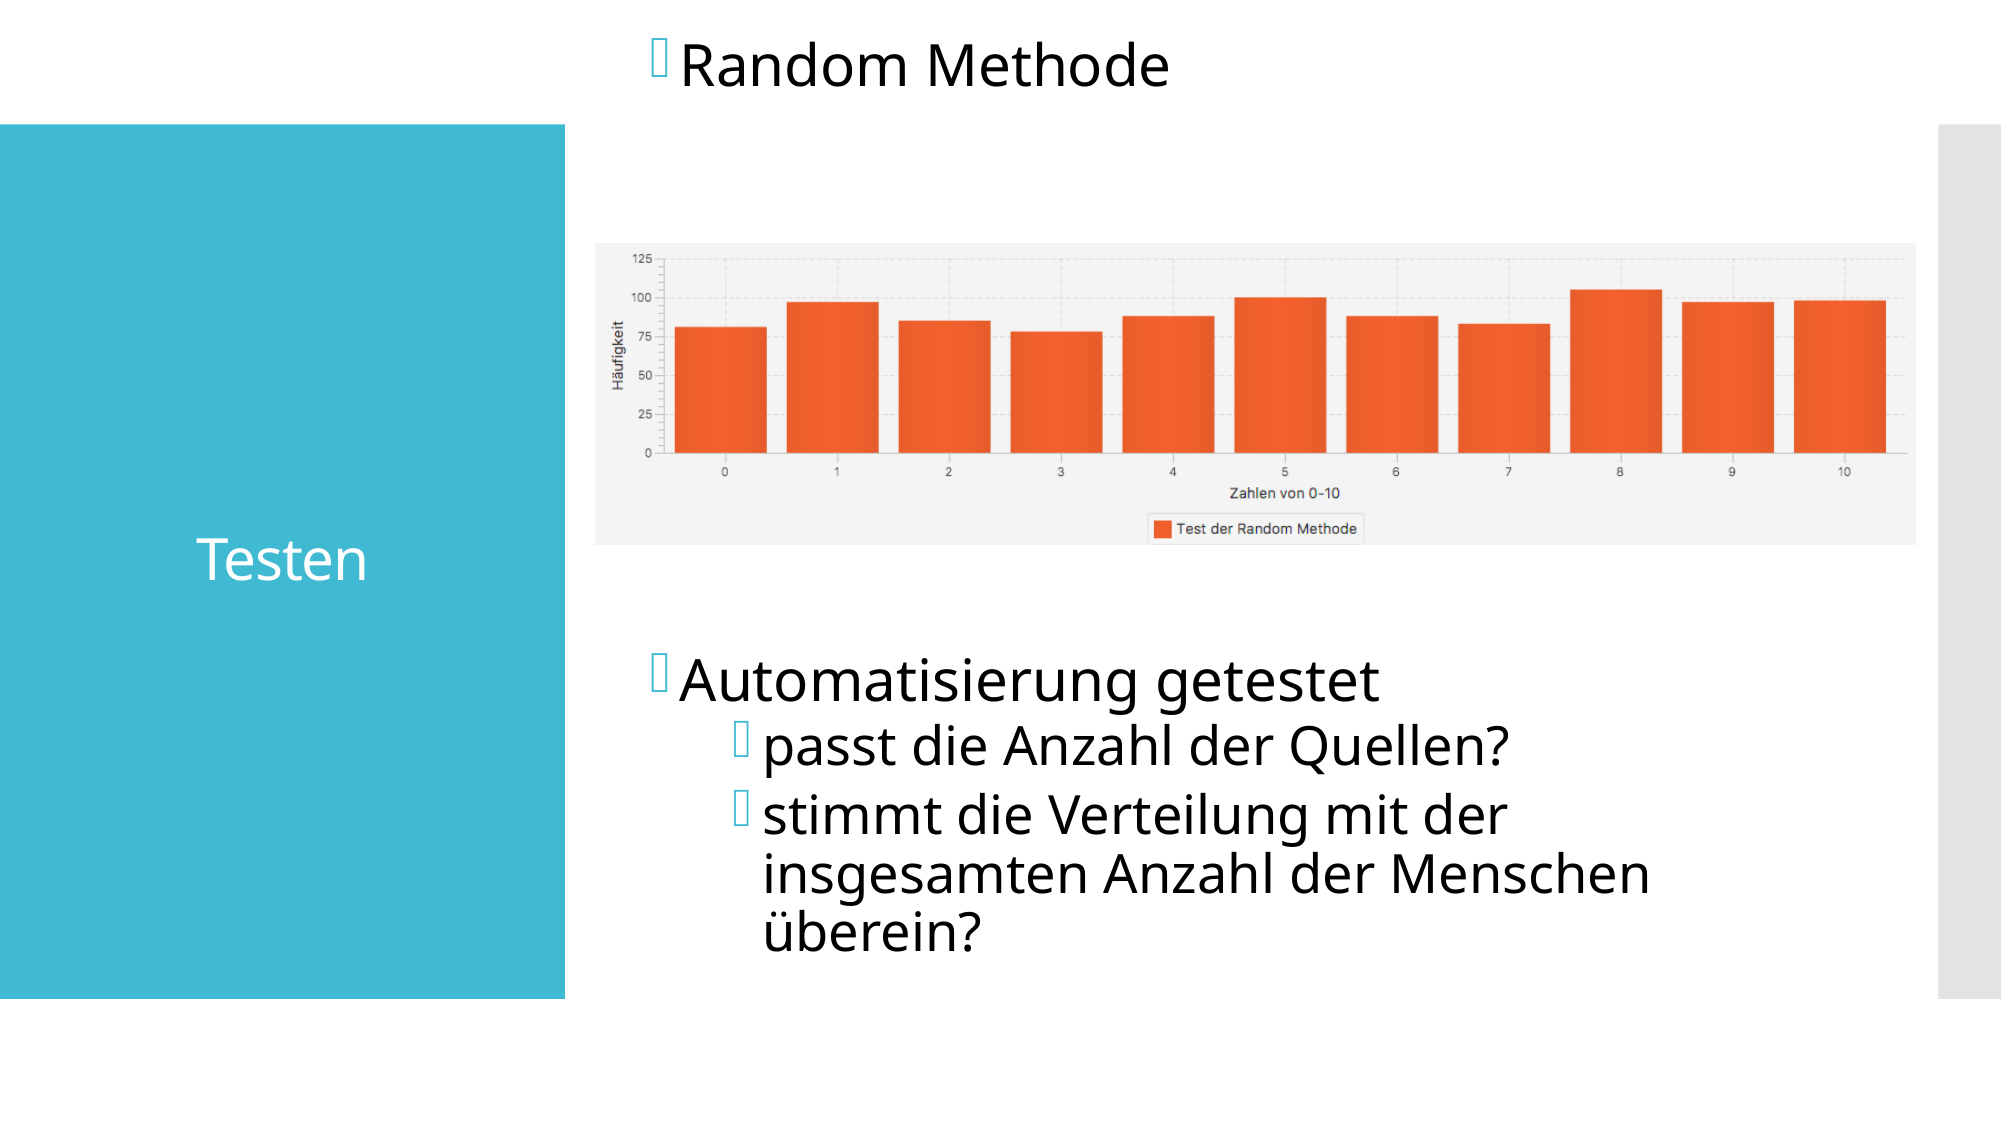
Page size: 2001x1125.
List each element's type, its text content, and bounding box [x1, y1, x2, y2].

list Random Methode Automatisierung getestet passt die Anzahl der Quellen? stimmt die Verteilung mit der insgesamten Anzahl der Menschen überein? [634, 545, 1835, 1011]
list Random Methode Automatisierung getestet passt die Anzahl der Quellen? stimmt die Verteilung mit der insgesamten Anzahl der Menschen überein? [634, 28, 1835, 242]
picture [595, 242, 1917, 545]
title Testen [41, 184, 525, 940]
